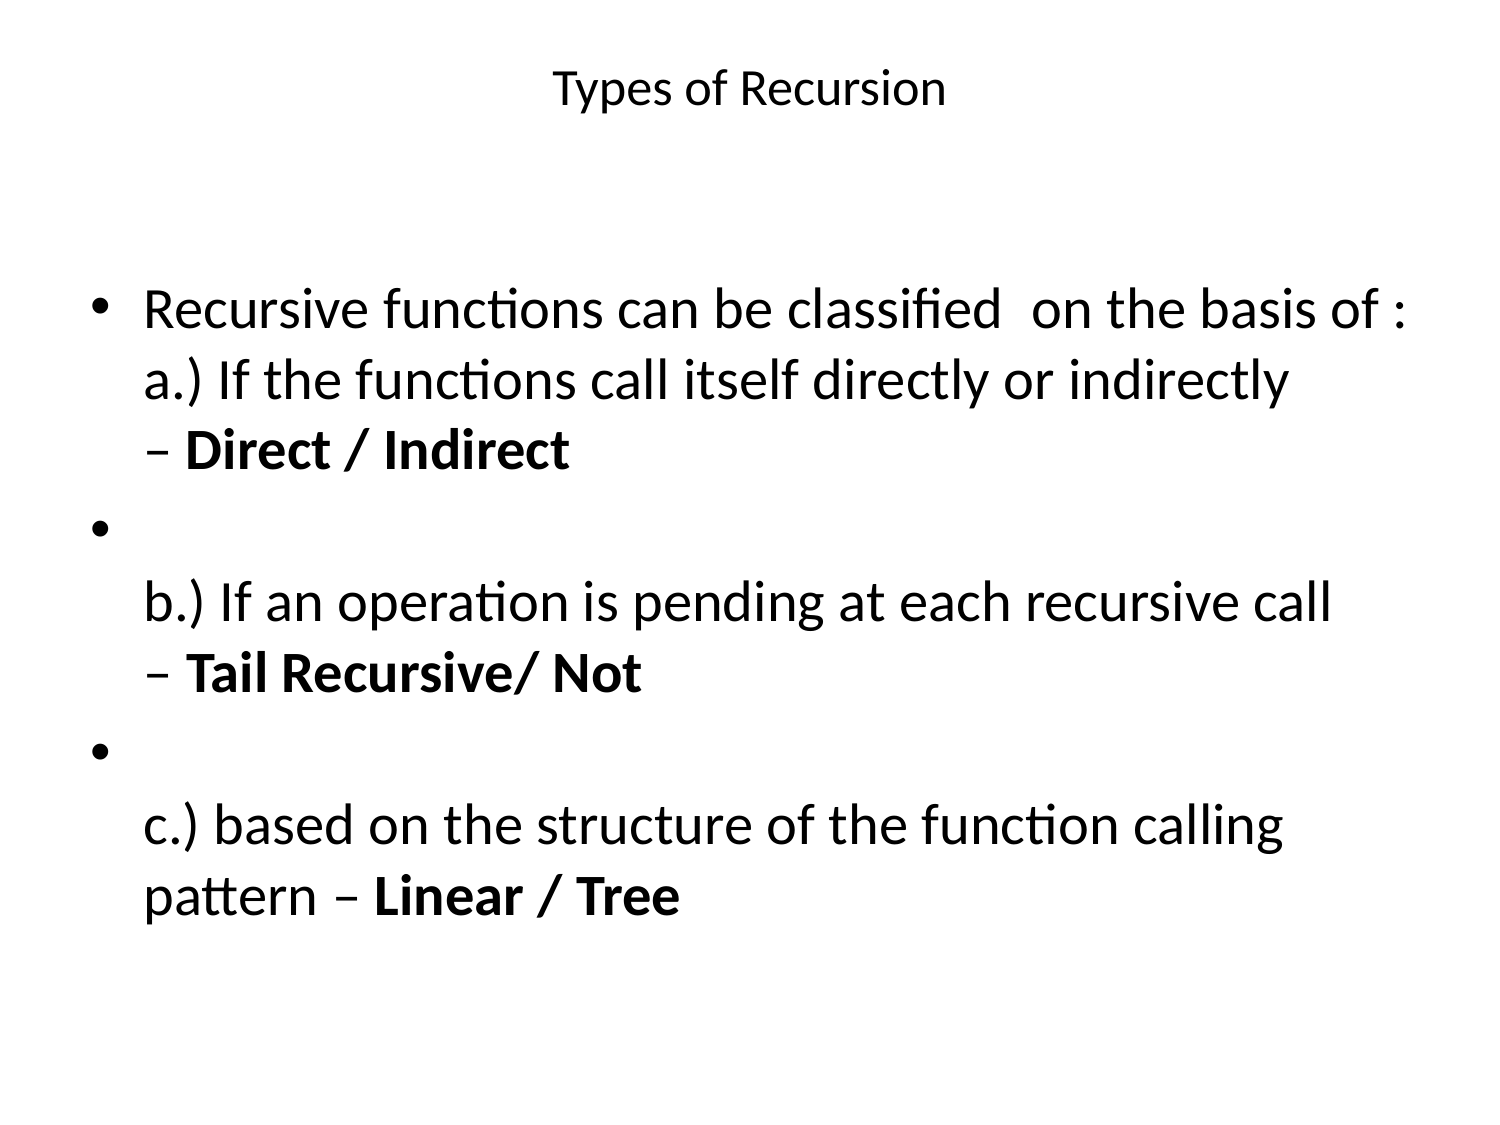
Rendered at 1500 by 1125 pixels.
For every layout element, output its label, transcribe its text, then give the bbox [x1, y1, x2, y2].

list Recursive functions can be classified on the basis of : a.) If the functions call itself directly or indirectly – Direct / Indirect b.) If an operation is pending at each recursive call – Tail Recursive/ Not c.) based on the structure of the function calling pattern – Linear / Tree [75, 262, 1425, 1005]
title Types of Recursion [75, 45, 1425, 188]
